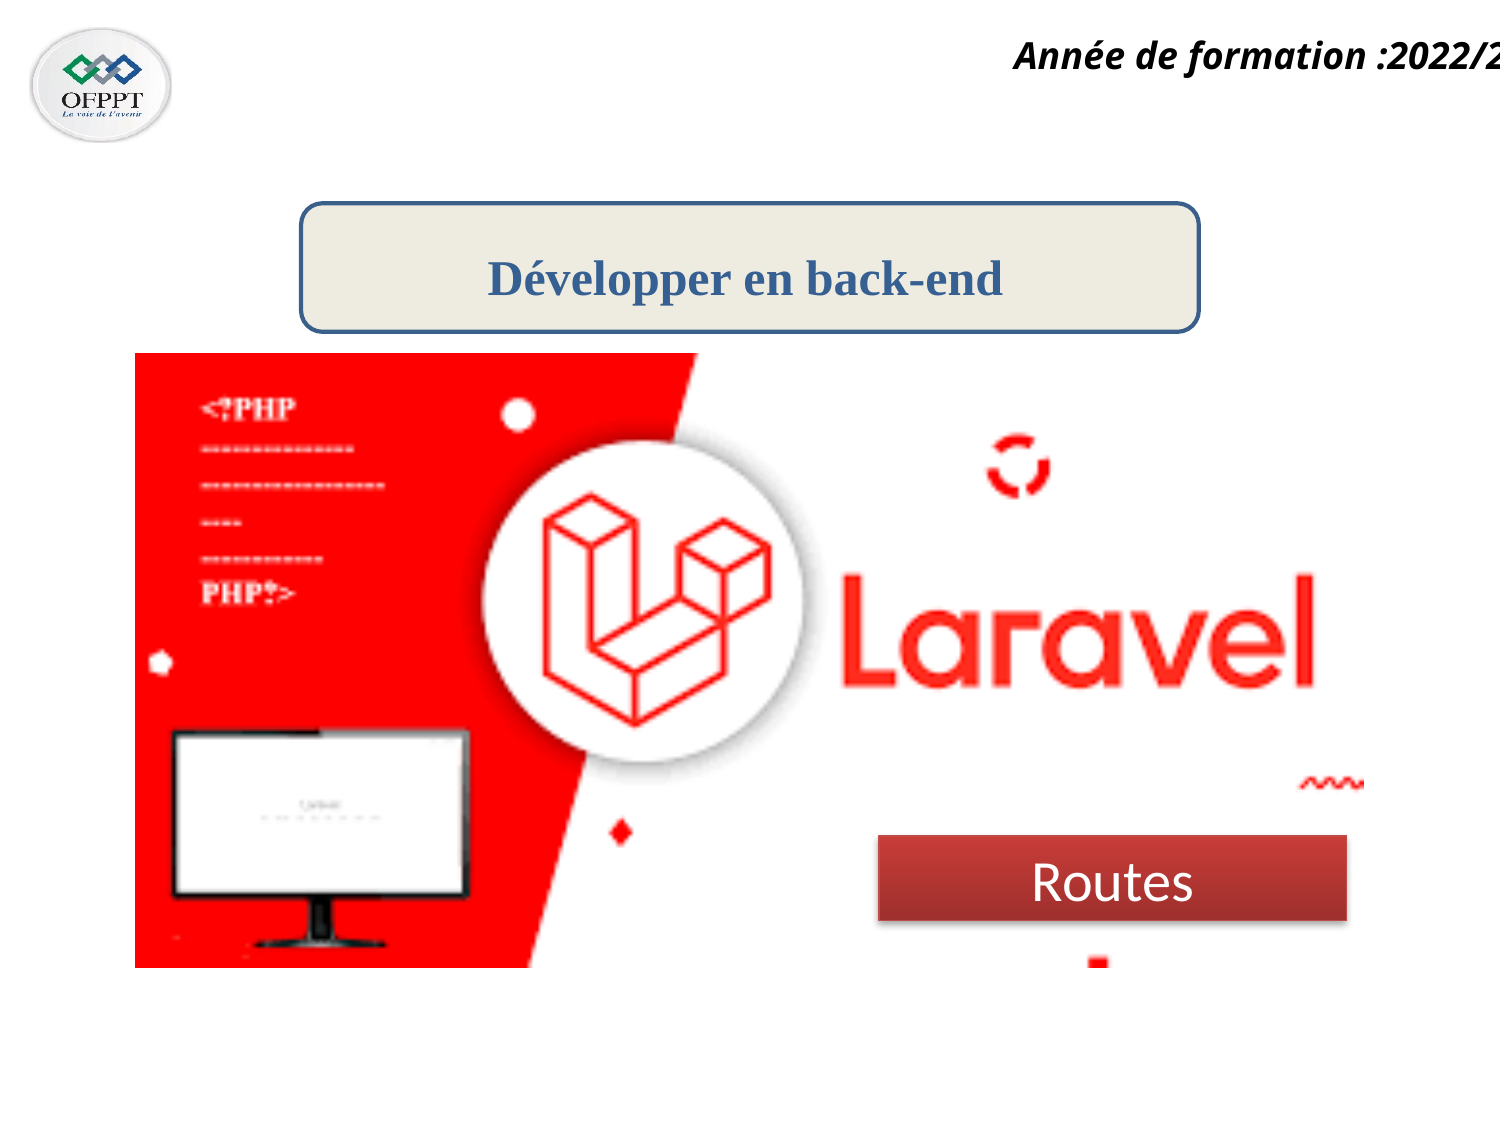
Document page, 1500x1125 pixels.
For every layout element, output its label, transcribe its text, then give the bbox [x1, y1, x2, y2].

list [70, 246, 1421, 989]
text_box [298, 201, 1201, 246]
text_box Année de formation :2022/2023 [999, 24, 1500, 84]
picture [29, 26, 172, 143]
picture [135, 352, 1365, 968]
text_box Développer en back-end [308, 233, 1183, 313]
